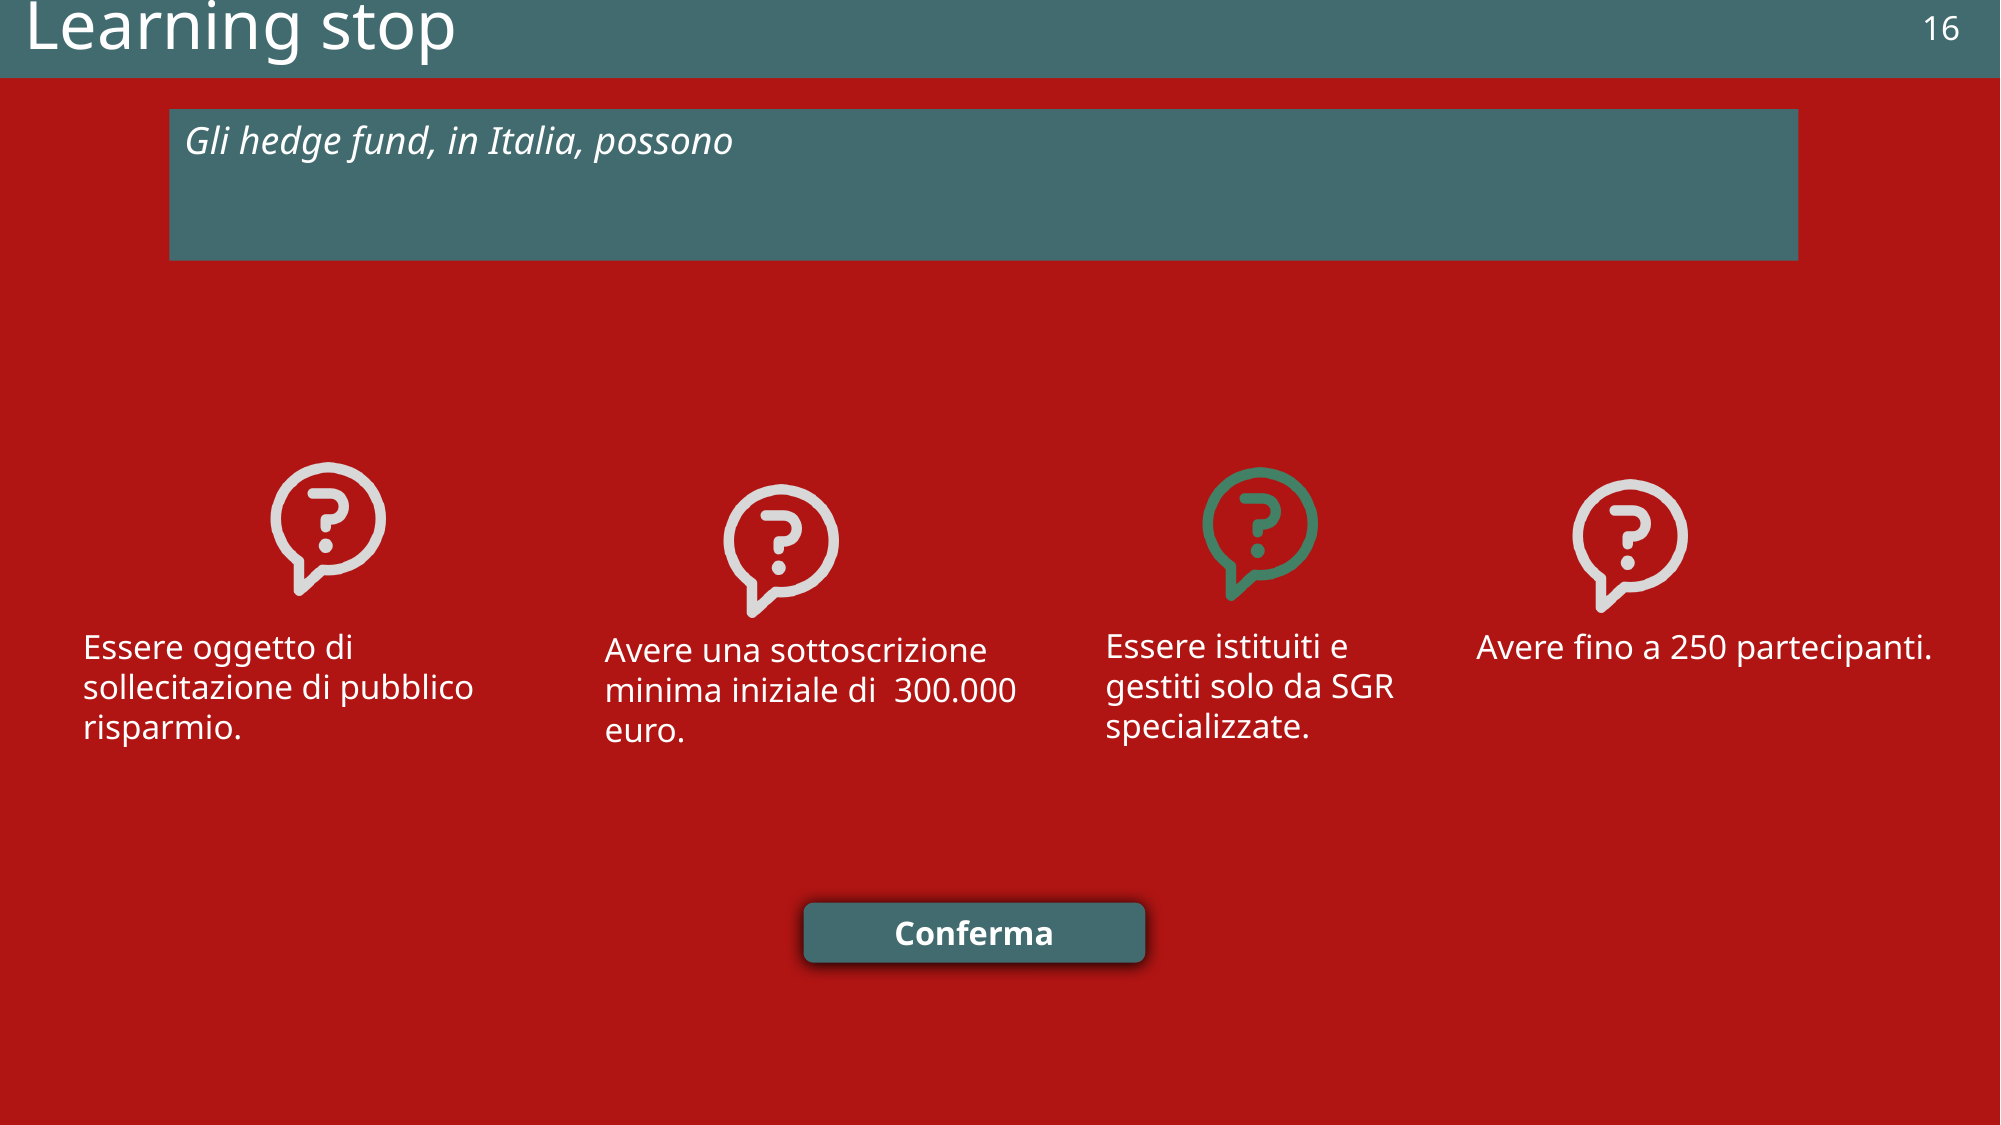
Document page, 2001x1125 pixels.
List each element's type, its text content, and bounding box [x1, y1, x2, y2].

text_box Conferma [801, 901, 1147, 965]
list Gli hedge fund, in Italia, possono [168, 108, 1800, 262]
picture [714, 484, 848, 618]
text_box Avere una sottoscrizione minima iniziale di 300.000 euro. [589, 622, 1041, 897]
picture [1563, 479, 1697, 613]
list Learning stop [10, 0, 1896, 31]
text_box [0, 0, 2000, 80]
text_box Essere istituiti e gestiti solo da SGR specializzate. [1090, 617, 1446, 885]
picture [1193, 467, 1327, 601]
picture [261, 462, 395, 597]
text_box Avere fino a 250 partecipanti. [1461, 618, 2000, 938]
text_box 16 [1907, 0, 1990, 55]
text_box Essere oggetto di sollecitazione di pubblico risparmio. [67, 618, 560, 947]
